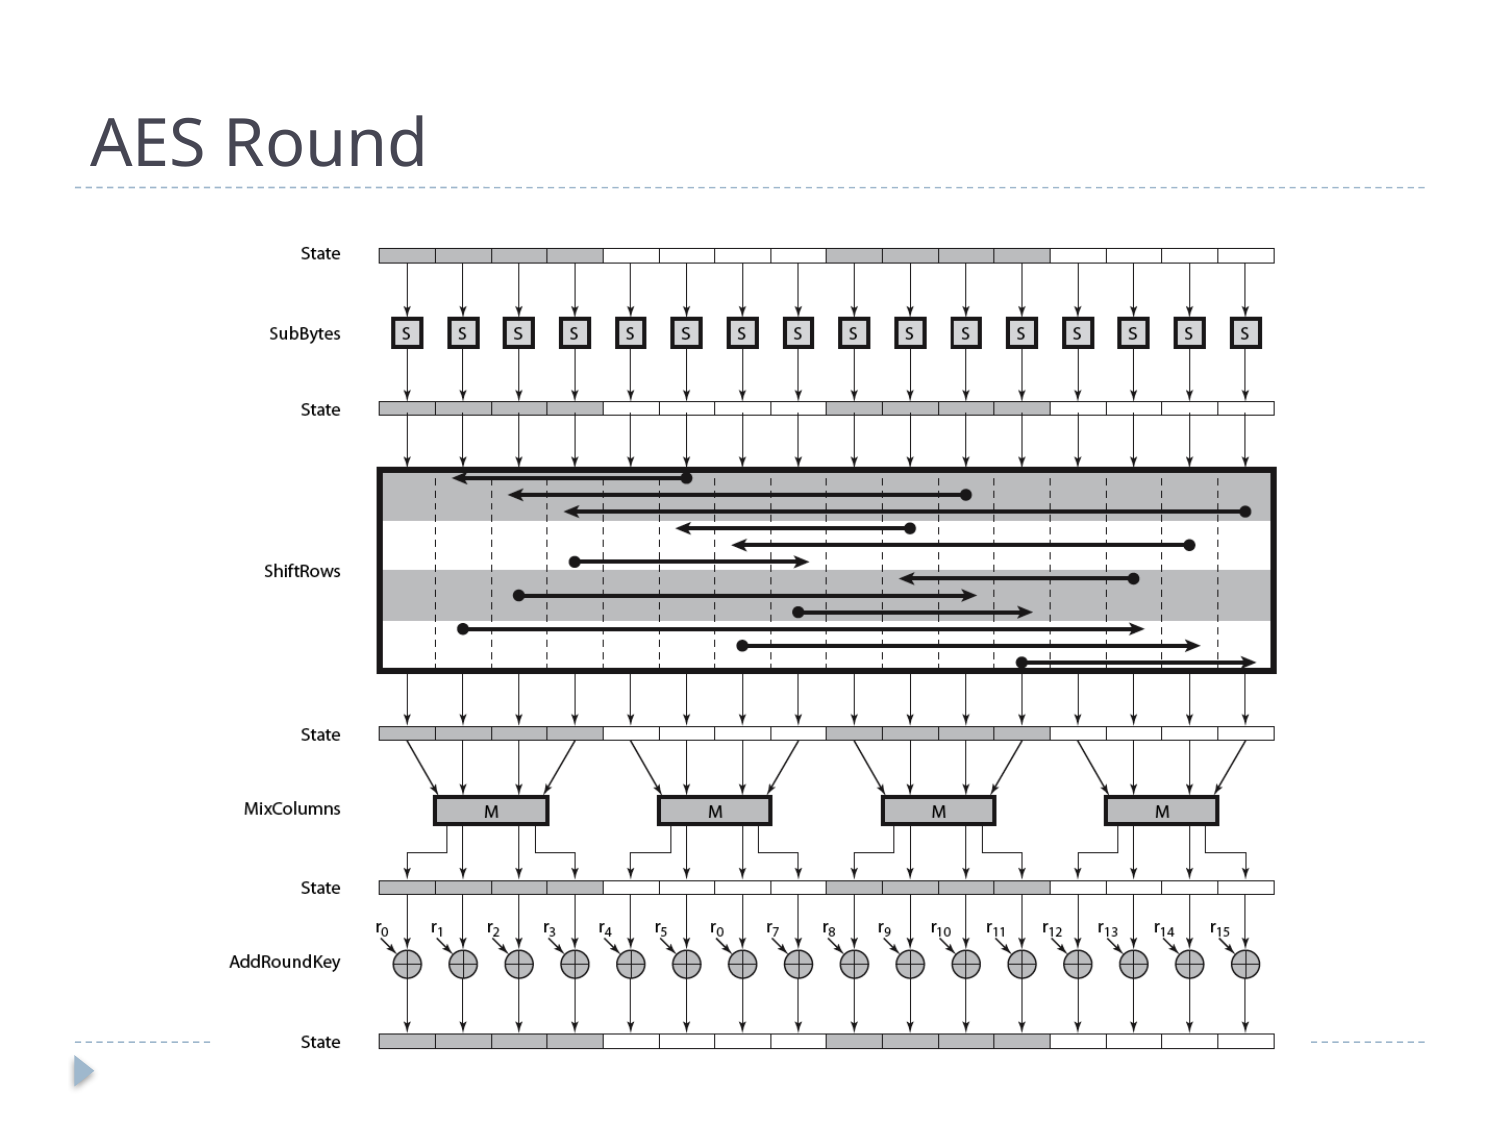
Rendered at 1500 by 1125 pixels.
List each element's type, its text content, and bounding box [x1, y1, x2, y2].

title AES Round [75, 24, 1425, 188]
picture [212, 224, 1308, 1072]
